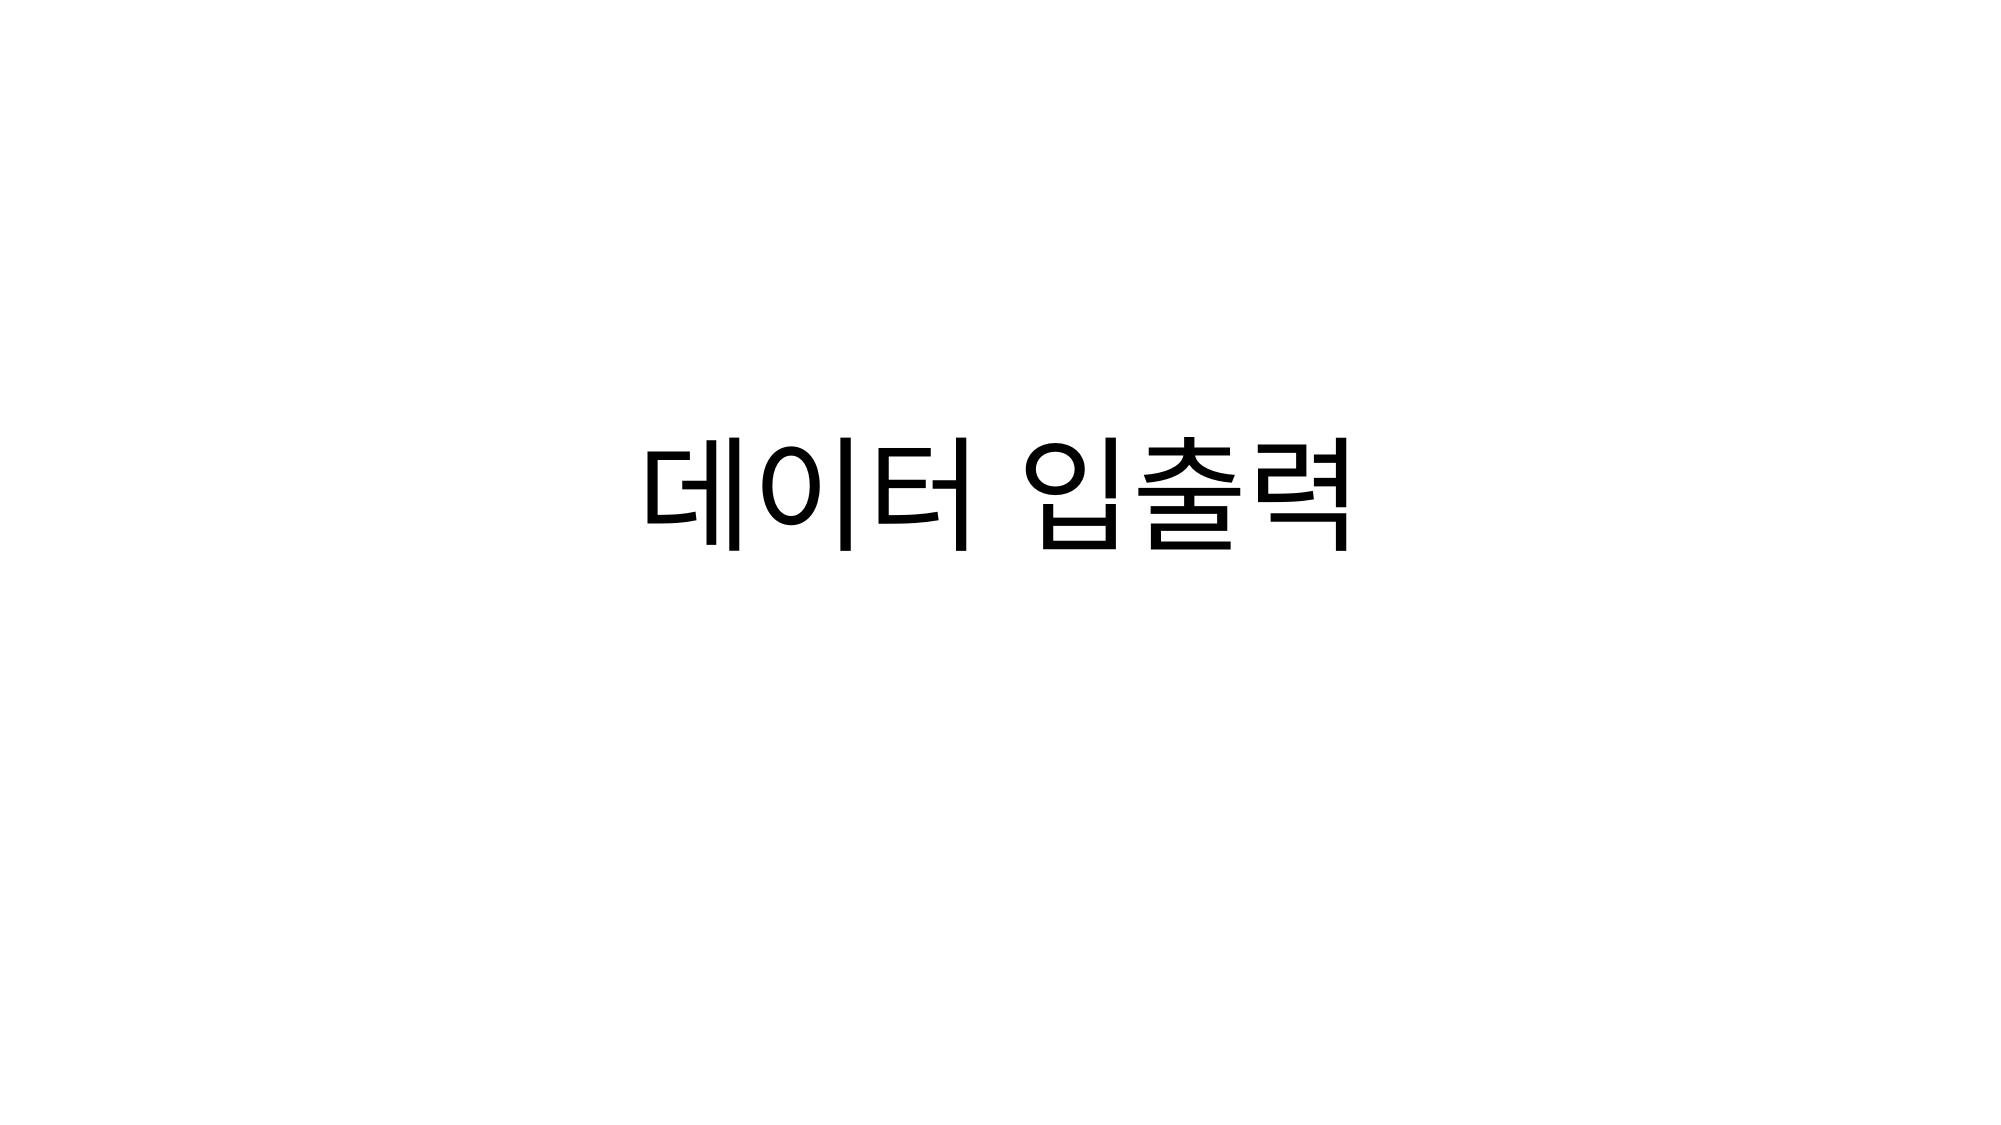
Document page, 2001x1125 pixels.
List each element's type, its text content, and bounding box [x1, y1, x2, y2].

title 데이터 입출력 [249, 184, 1750, 576]
